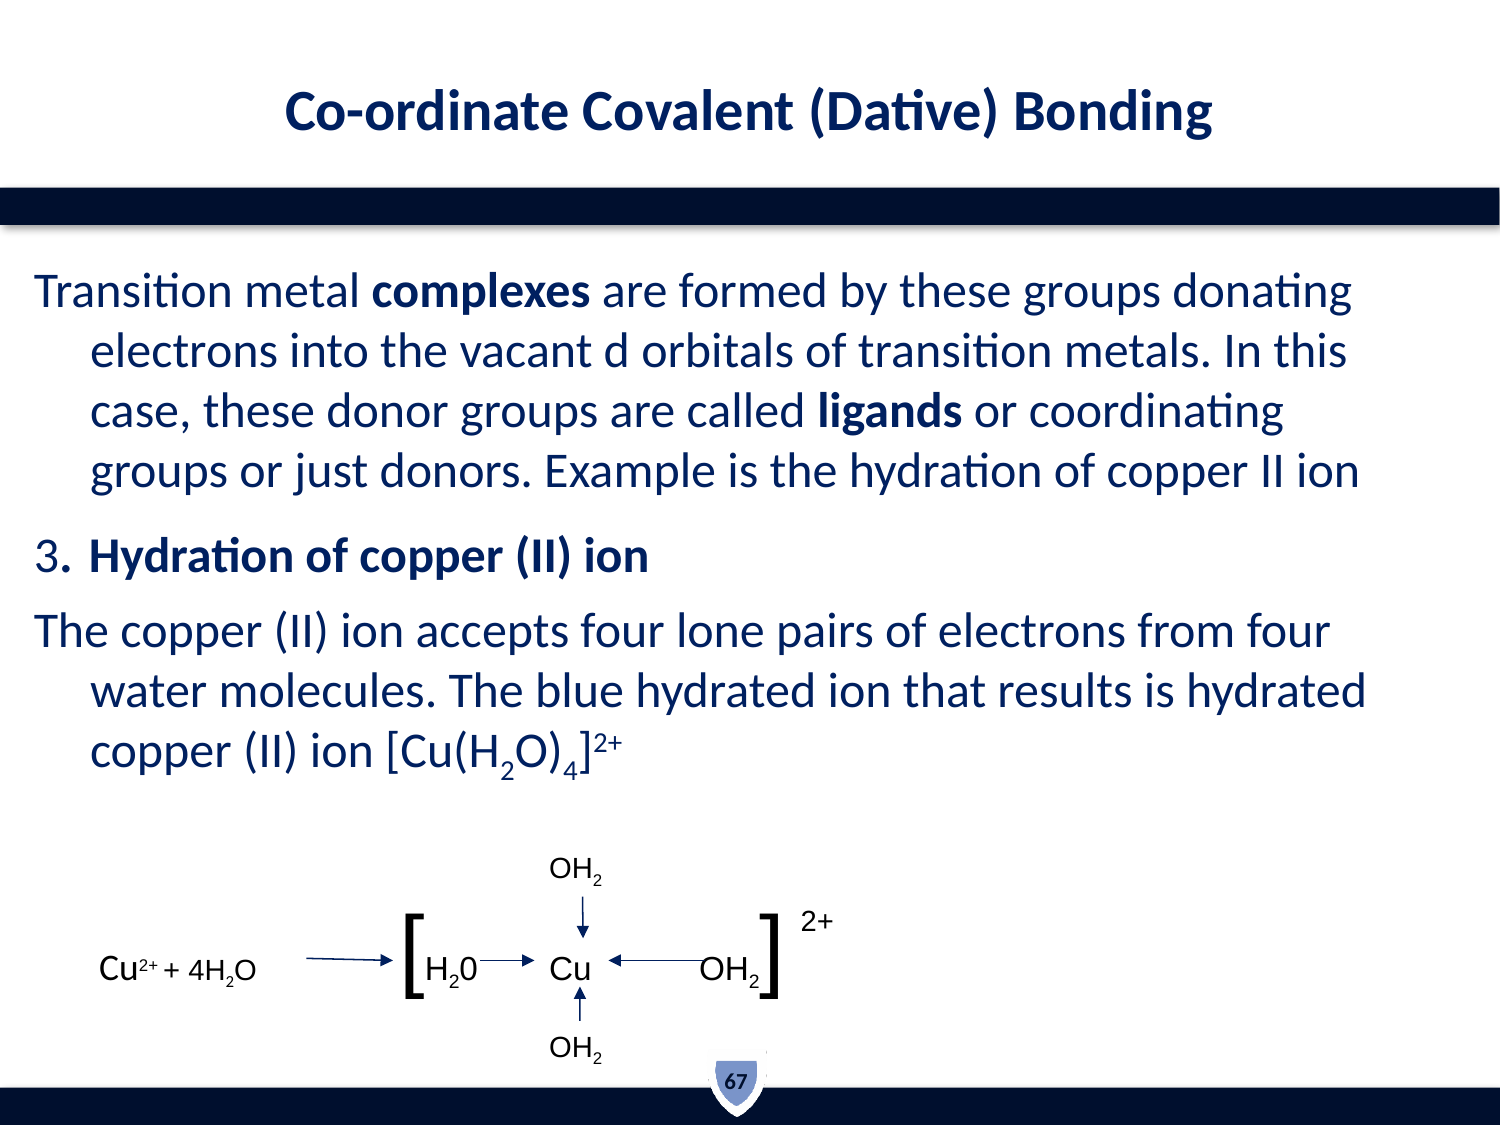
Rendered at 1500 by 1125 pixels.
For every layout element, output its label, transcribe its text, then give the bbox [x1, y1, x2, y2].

list Transition metal complexes are formed by these groups donating electrons into the vacant d orbitals of transition metals. In this case, these donor groups are called ligands or coordinating groups or just donors. Example is the hydration of copper II ion 3. Hydration of copper (II) ion The copper (II) ion accepts four lone pairs of electrons from four water molecules. The blue hydrated ion that results is hydrated copper (II) ion [Cu(H2O)4]2+ [0, 249, 1425, 797]
title Co-ordinate Covalent (Dative) Bonding [147, 32, 1350, 183]
picture [706, 1110, 767, 1117]
text_box 2+ [785, 894, 879, 945]
slide_number 67 [704, 1050, 768, 1110]
text_box OH2 [534, 1020, 626, 1076]
text_box OH2 [534, 842, 631, 897]
text_box Cu2+ + 4H2O [H20 Cu OH2] [84, 880, 1044, 1006]
